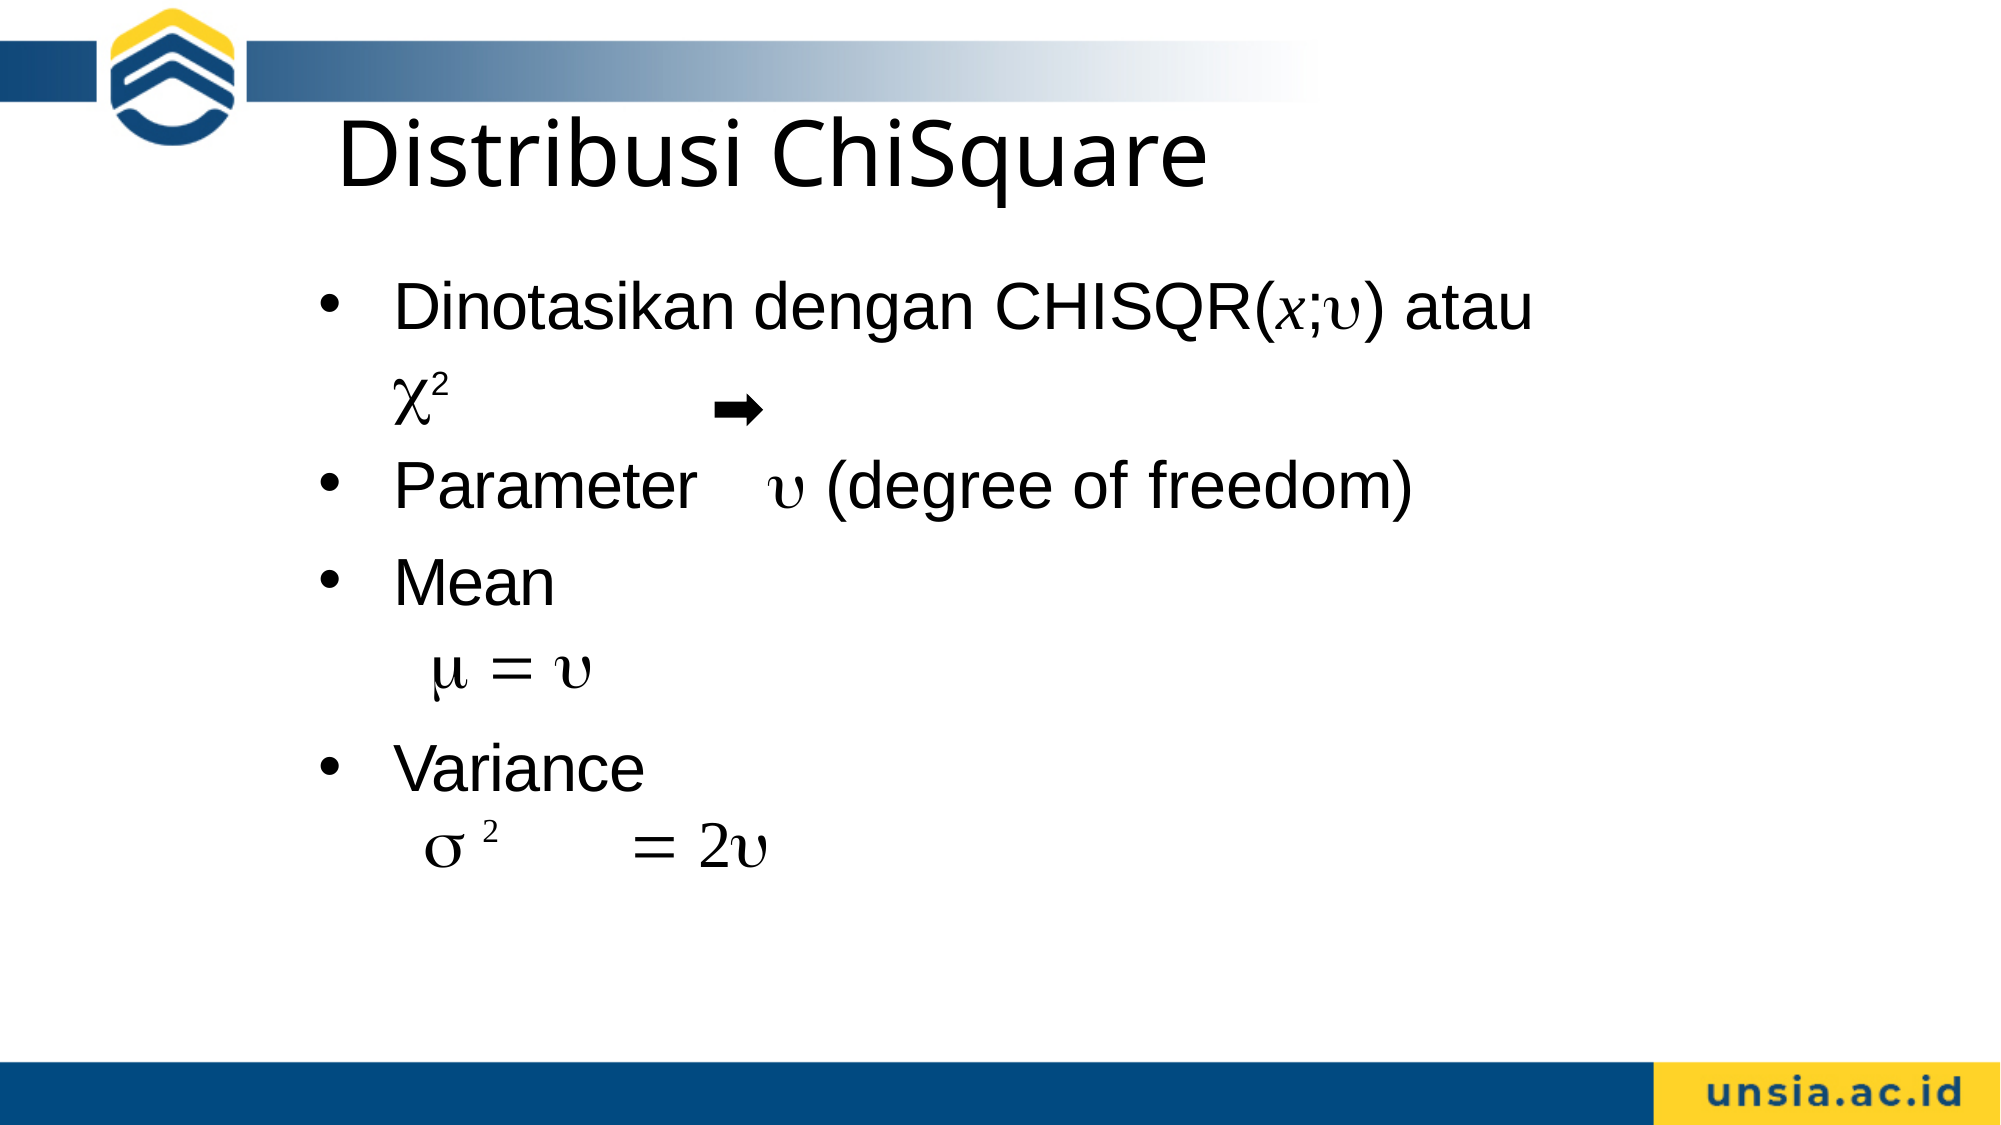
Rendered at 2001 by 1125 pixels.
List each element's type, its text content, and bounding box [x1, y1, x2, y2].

text_box Dinotasikan dengan CHISQR(x;) atau 2 Parameter  (degree of freedom) Mean    Variance  2  2 [313, 244, 1601, 882]
text_box [714, 393, 764, 427]
text_box Distribusi ChiSquare [333, 92, 1571, 205]
picture [0, 0, 2001, 1125]
